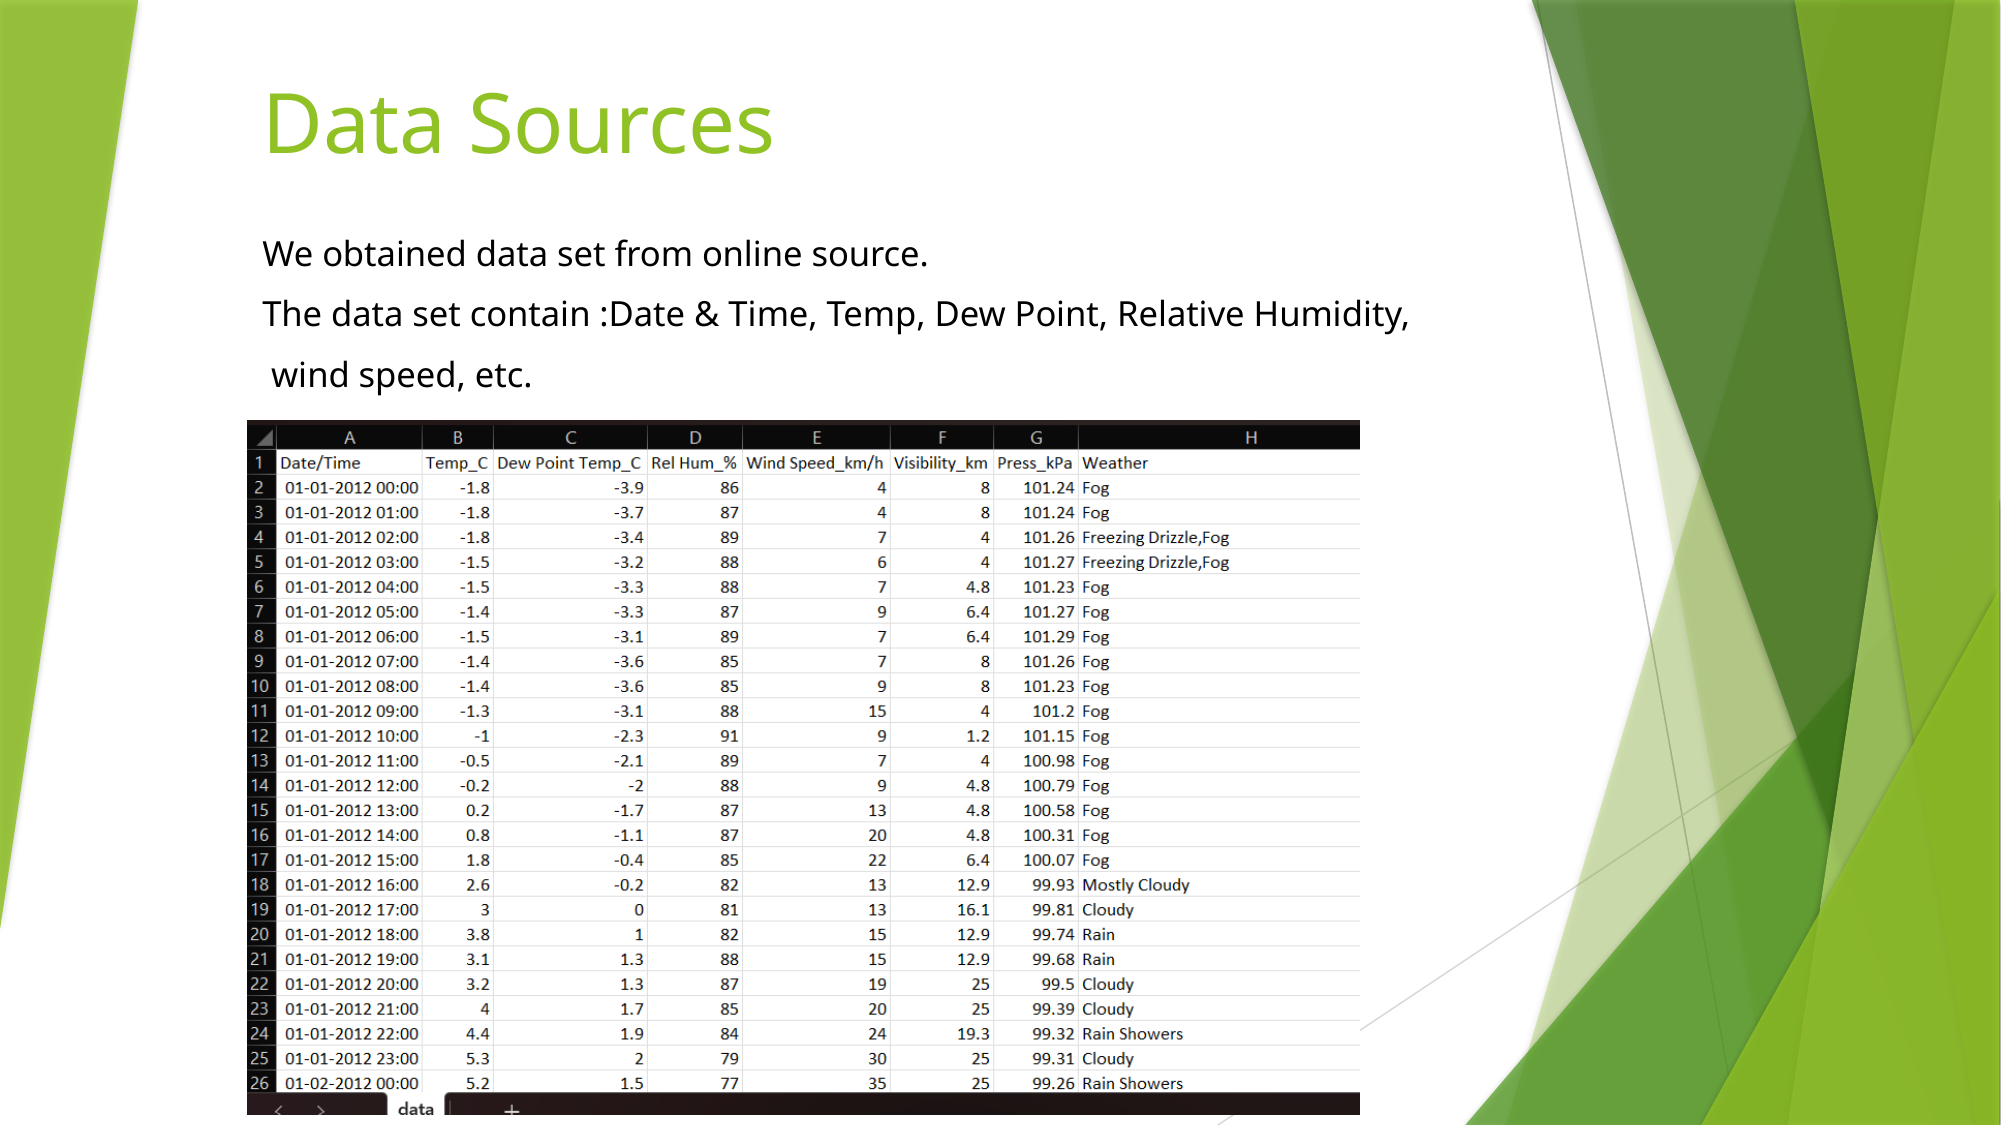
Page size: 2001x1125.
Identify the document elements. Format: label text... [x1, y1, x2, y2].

subtitle We obtained data set from online source. The data set contain :Date & Time, Temp, Dew Point, Relative Humidity, wind speed, etc. [247, 224, 1522, 405]
title Data Sources [247, 10, 1479, 178]
picture [246, 419, 1360, 1115]
